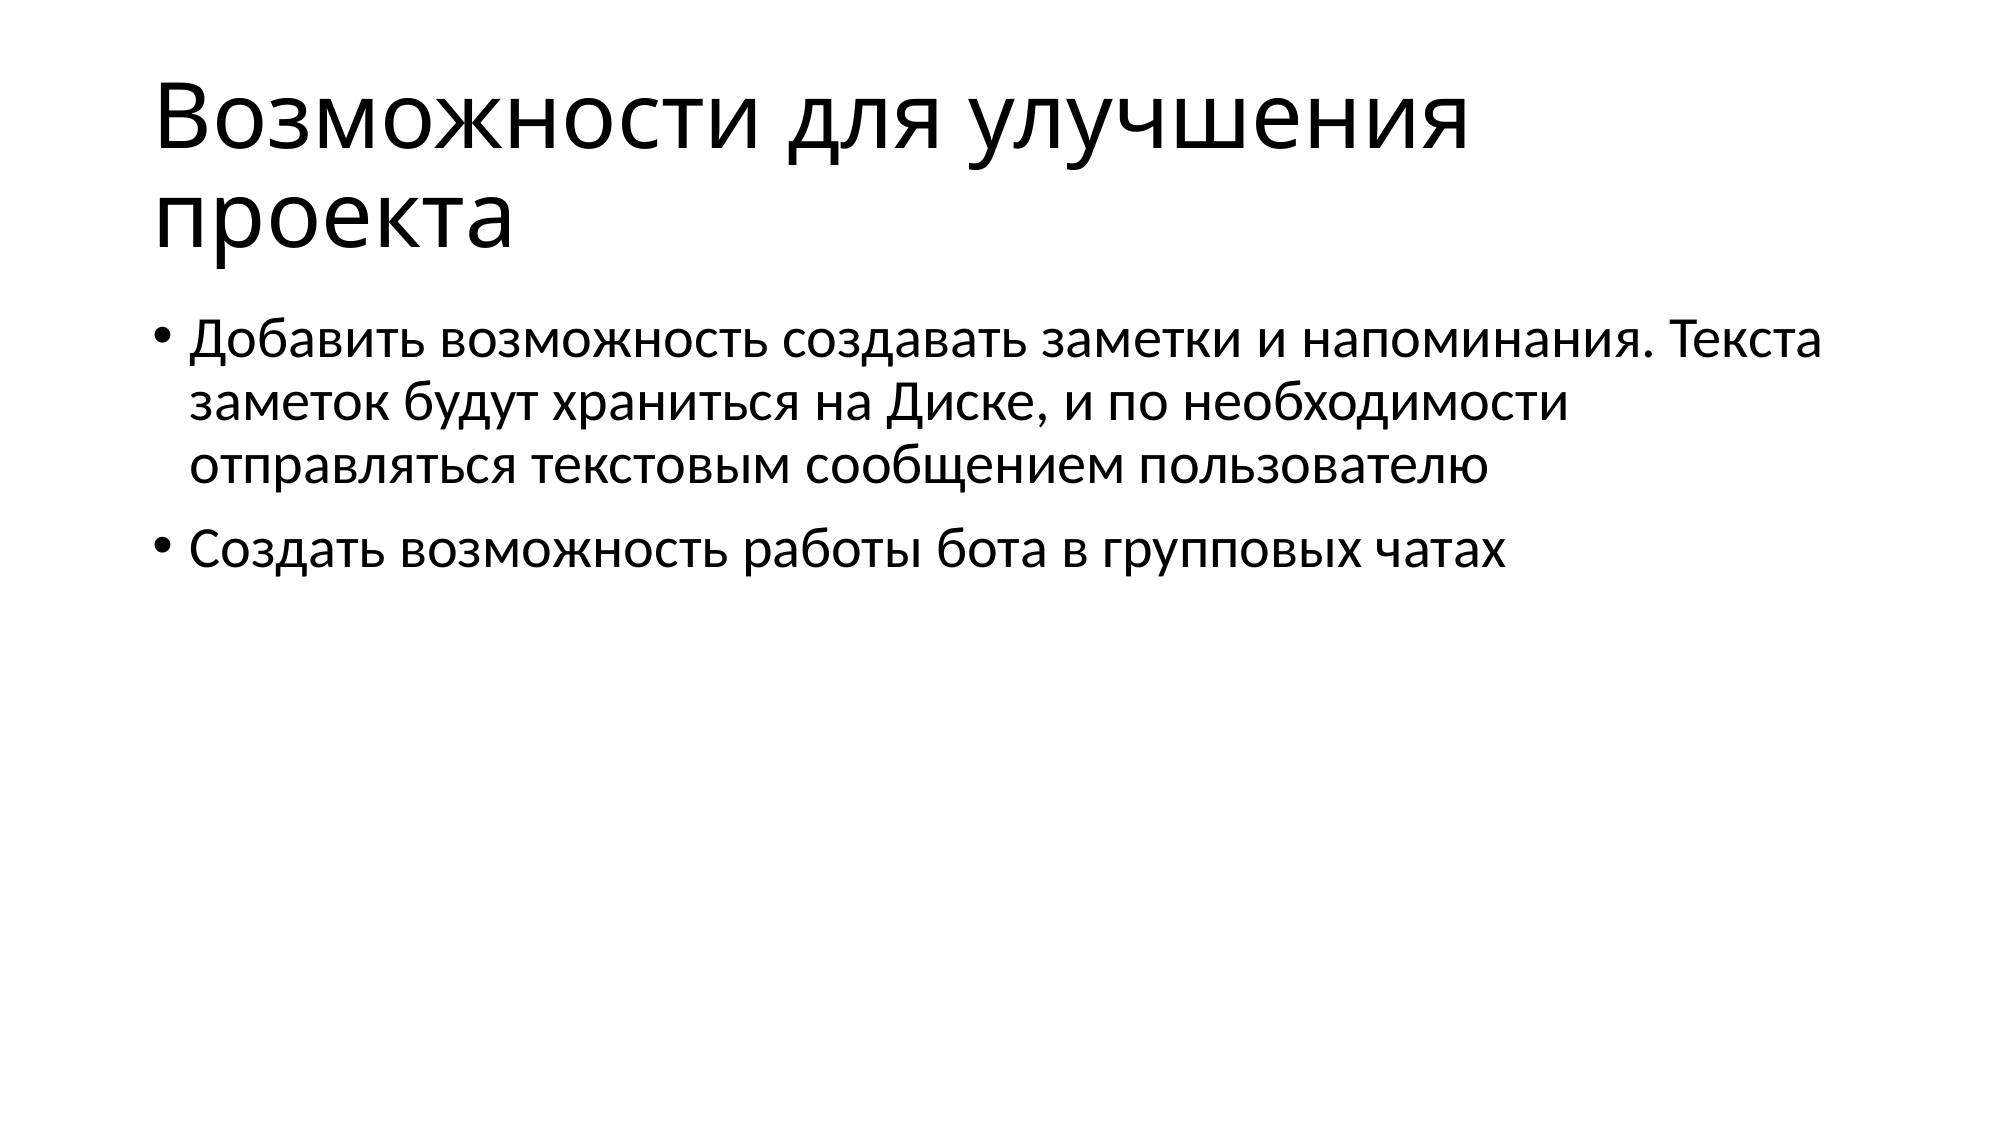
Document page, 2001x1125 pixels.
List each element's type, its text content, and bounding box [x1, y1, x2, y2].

title Возможности для улучшения проекта [137, 59, 1863, 278]
list Добавить возможность создавать заметки и напоминания. Текста заметок будут храниться на Диске, и по необходимости отправляться текстовым сообщением пользователю Создать возможность работы бота в групповых чатах [137, 299, 1863, 1014]
